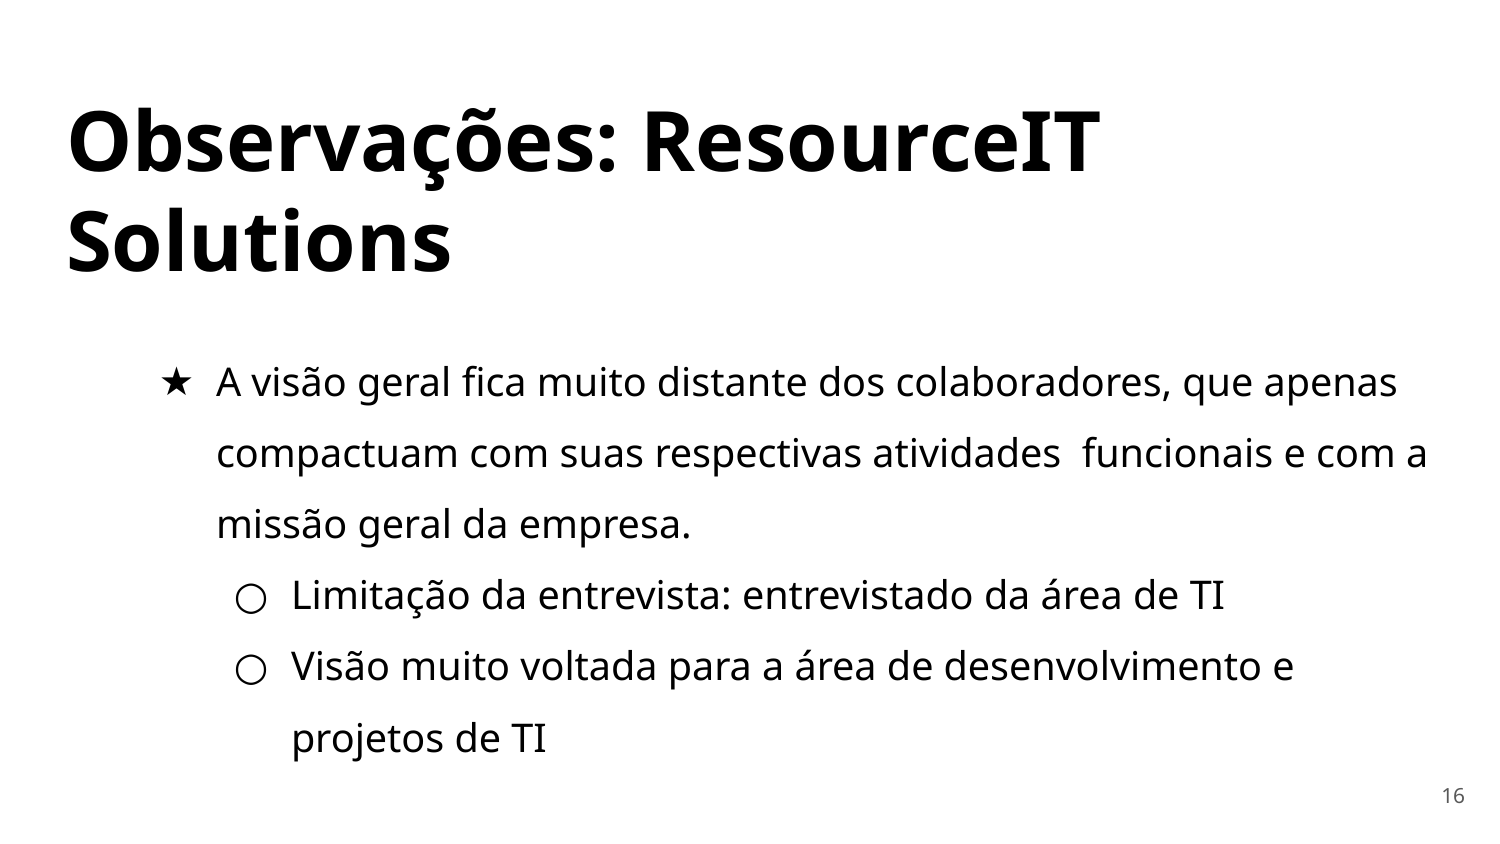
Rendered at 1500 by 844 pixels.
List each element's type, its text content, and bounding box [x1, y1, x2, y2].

list A visão geral fica muito distante dos colaboradores, que apenas compactuam com suas respectivas atividades funcionais e com a missão geral da empresa. Limitação da entrevista: entrevistado da área de TI Visão muito voltada para a área de desenvolvimento e projetos de TI [51, 317, 1449, 817]
title Observações: ResourceIT Solutions [51, 72, 1449, 167]
slide_number ‹#› [1389, 764, 1480, 830]
